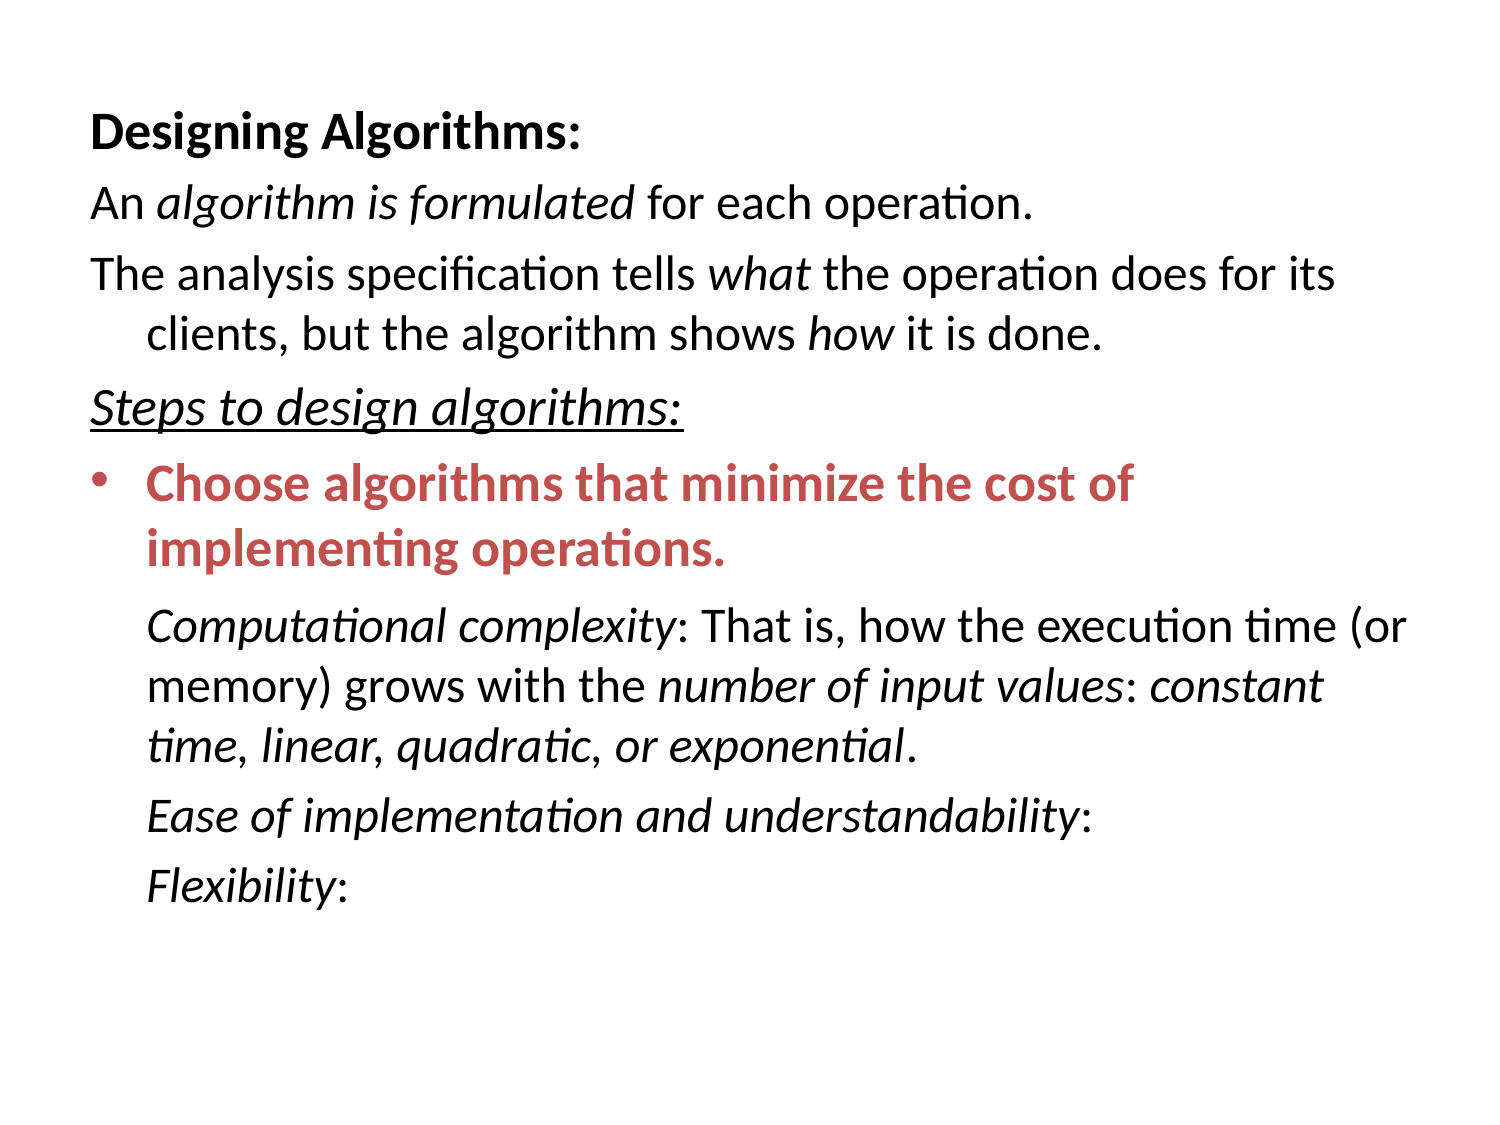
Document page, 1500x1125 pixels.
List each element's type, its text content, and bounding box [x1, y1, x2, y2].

list Designing Algorithms: An algorithm is formulated for each operation. The analysis specification tells what the operation does for its clients, but the algorithm shows how it is done. Steps to design algorithms: Choose algorithms that minimize the cost of implementing operations. Computational complexity: That is, how the execution time (or memory) grows with the number of input values: constant time, linear, quadratic, or exponential. Ease of implementation and understandability: Flexibility: [75, 87, 1425, 1075]
